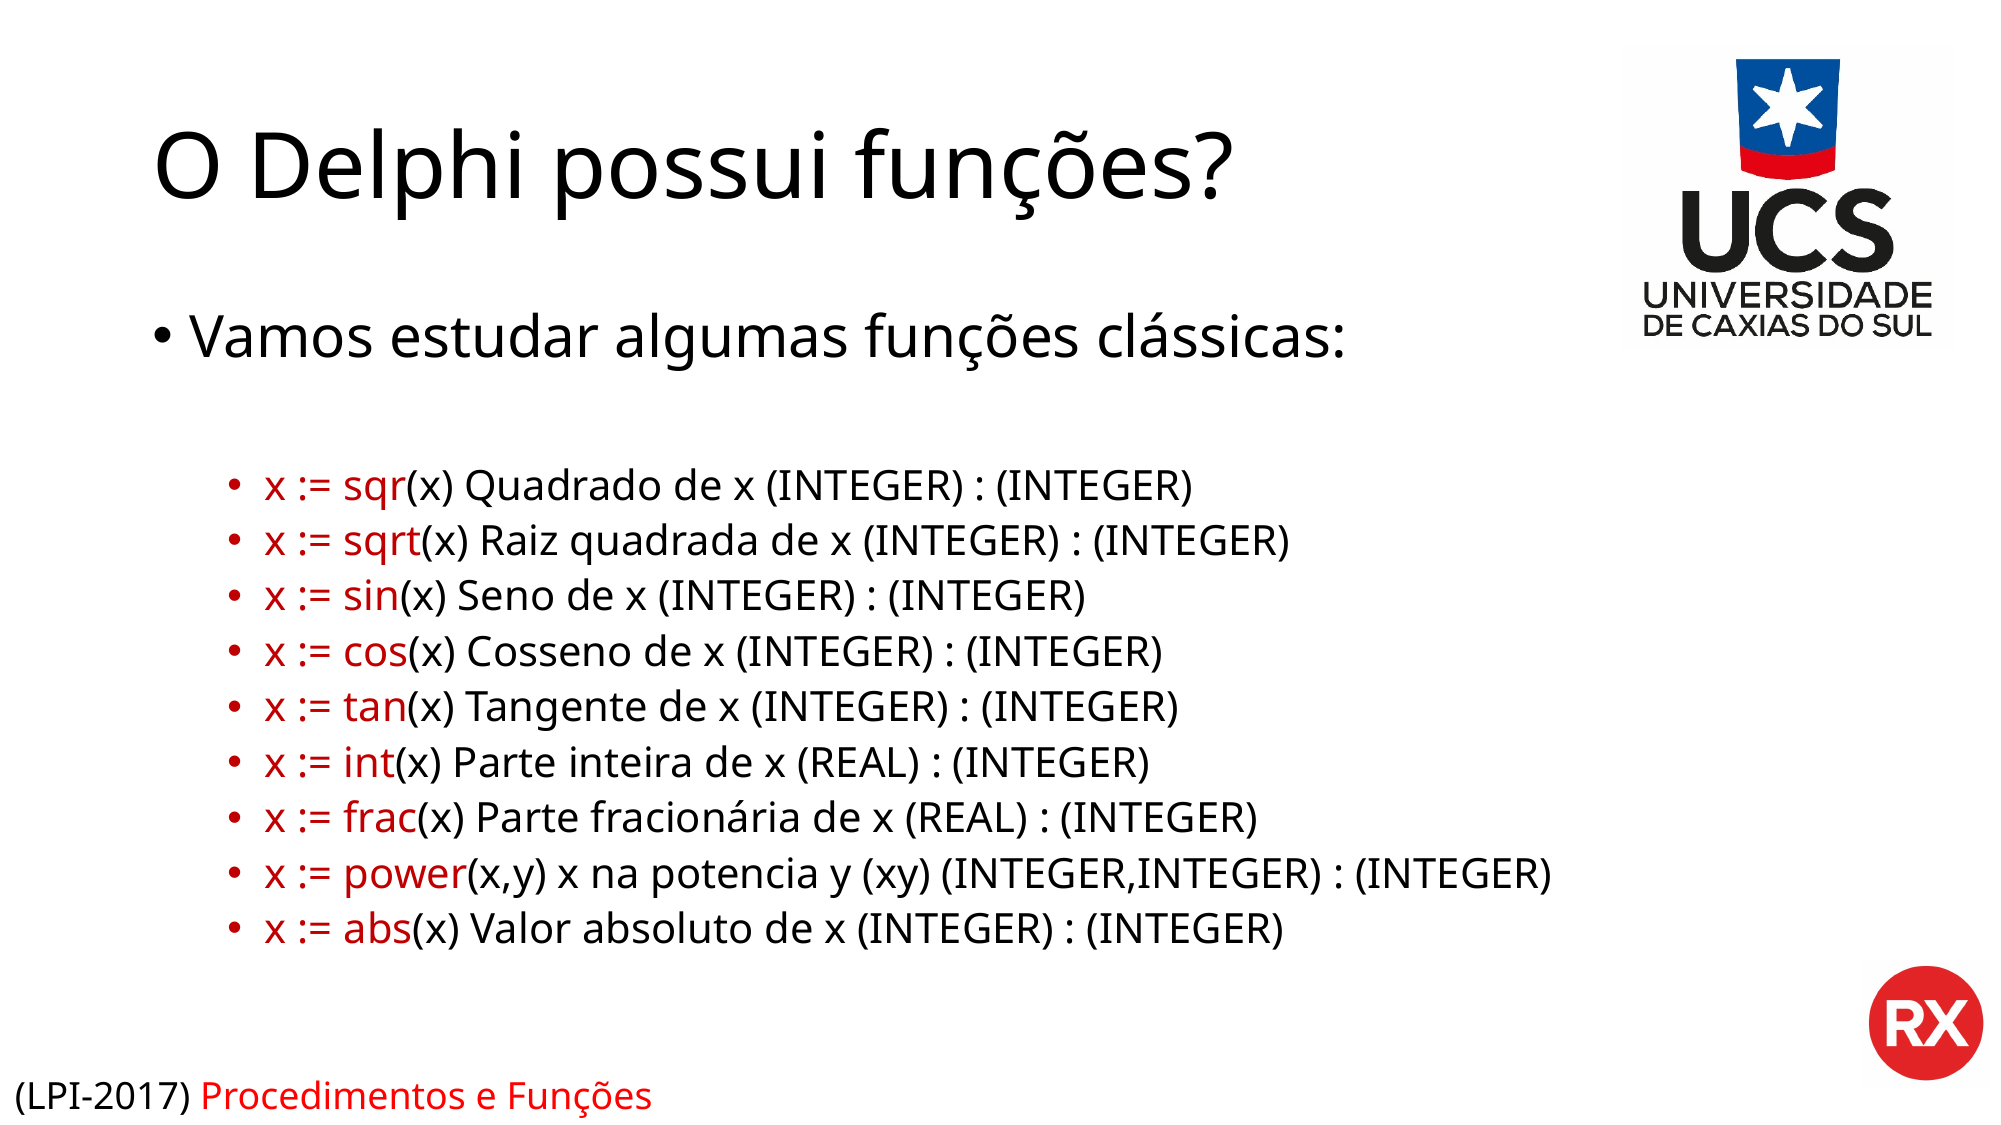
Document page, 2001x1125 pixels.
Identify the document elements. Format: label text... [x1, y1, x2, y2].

picture [1621, 45, 1954, 351]
text_box (LPI-2017) Procedimentos e Funções [0, 1064, 2000, 1125]
list Vamos estudar algumas funções clássicas: x := sqr(x) Quadrado de x (INTEGER) : (INTEGER) x := sqrt(x) Raiz quadrada de x (INTEGER) : (INTEGER) x := sin(x) Seno de x (INTEGER) : (INTEGER) x := cos(x) Cosseno de x (INTEGER) : (INTEGER) x := tan(x) Tangente de x (INTEGER) : (INTEGER) x := int(x) Parte inteira de x (REAL) : (INTEGER) x := frac(x) Parte fracionária de x (REAL) : (INTEGER) x := power(x,y) x na potencia y (xy) (INTEGER,INTEGER) : (INTEGER) x := abs(x) Valor absoluto de x (INTEGER) : (INTEGER) [137, 299, 1890, 1064]
picture [1862, 959, 1990, 1087]
title O Delphi possui funções? [137, 59, 1621, 278]
